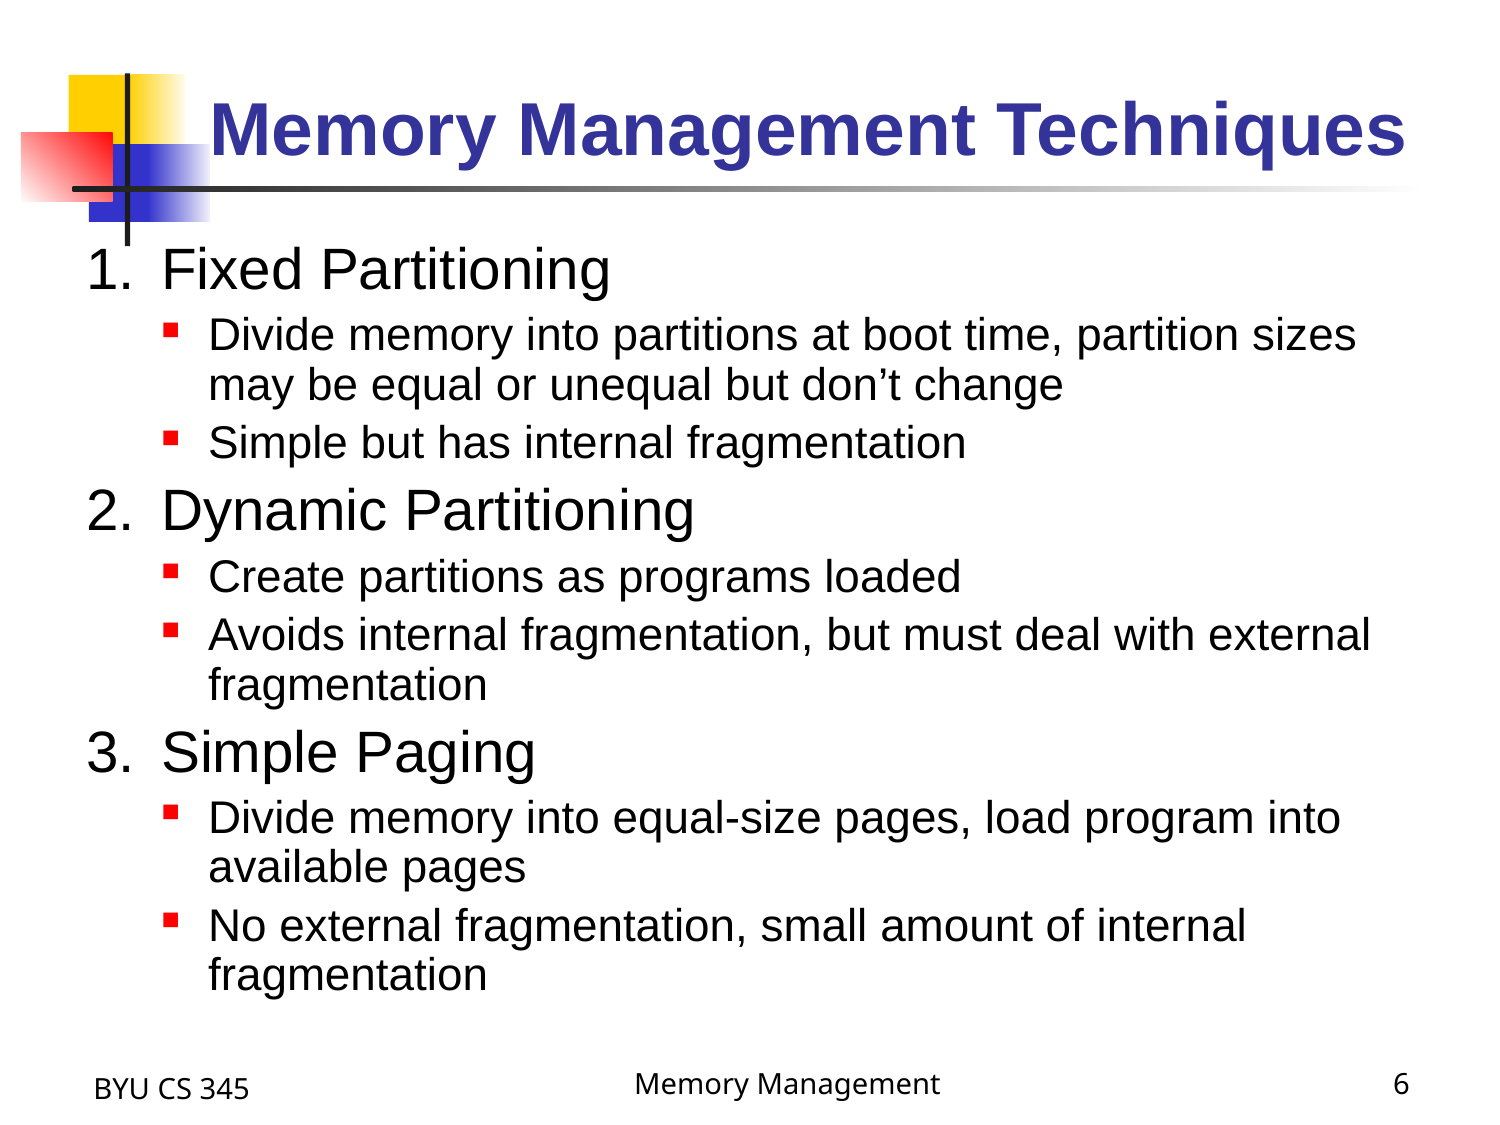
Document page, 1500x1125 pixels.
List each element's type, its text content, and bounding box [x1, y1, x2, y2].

footer Memory Management [549, 1053, 1025, 1113]
slide_number BYU CS 345 [78, 1053, 391, 1113]
slide_number 6 [1112, 1053, 1425, 1113]
title Memory Management Techniques [194, 61, 1469, 179]
list Fixed Partitioning Divide memory into partitions at boot time, partition sizes may be equal or unequal but don’t change Simple but has internal fragmentation Dynamic Partitioning Create partitions as programs loaded Avoids internal fragmentation, but must deal with external fragmentation Simple Paging Divide memory into equal-size pages, load program into available pages No external fragmentation, small amount of internal fragmentation [71, 231, 1459, 1053]
